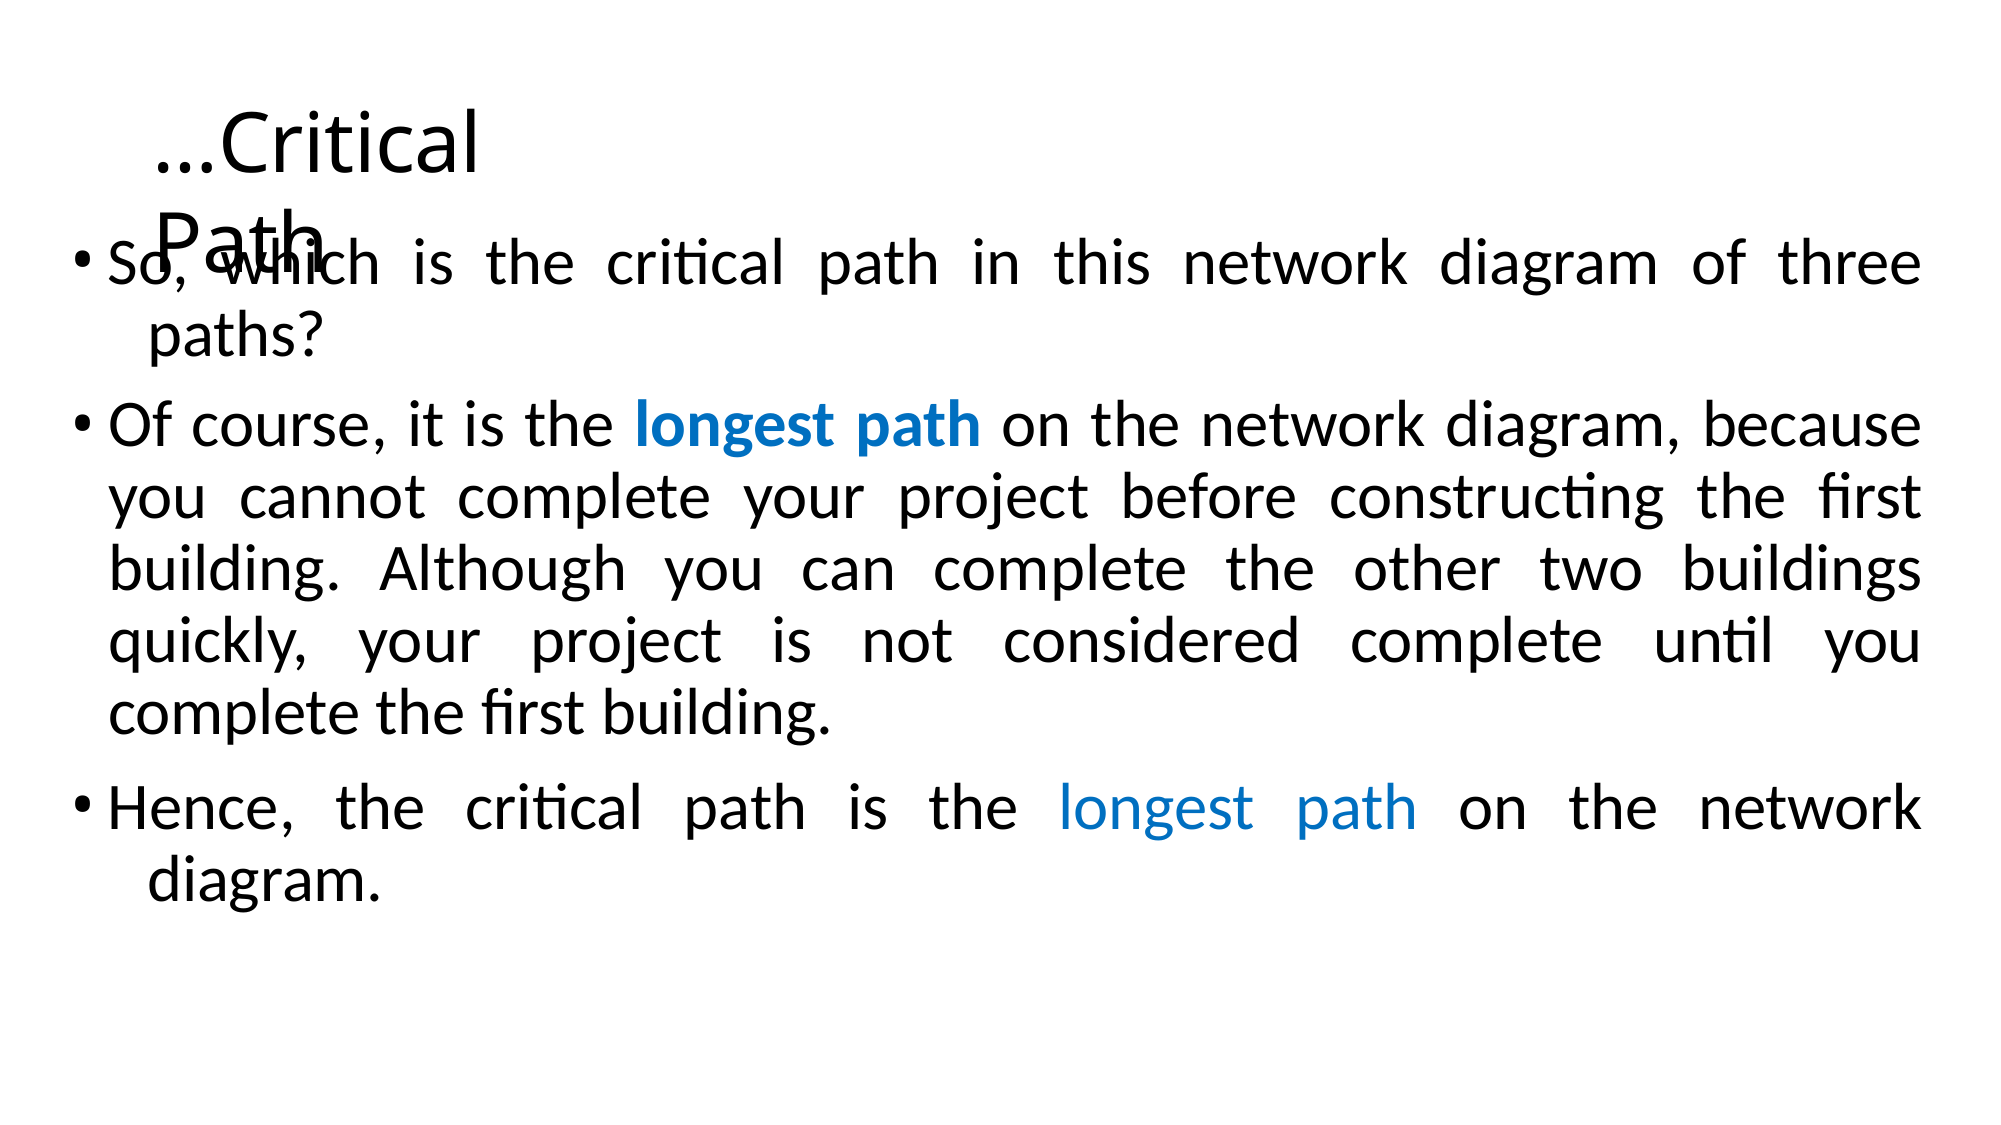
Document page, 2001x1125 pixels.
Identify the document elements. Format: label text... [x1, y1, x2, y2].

text_box So, which is the critical path in this network diagram of three paths? Of course, it is the longest path on the network diagram, because you cannot complete your project before constructing the first building. Although you can complete the other two buildings quickly, your project is not considered complete until you complete the first building. Hence, the critical path is the longest path on the network diagram. [68, 214, 1924, 915]
title …Critical Path [150, 87, 603, 290]
